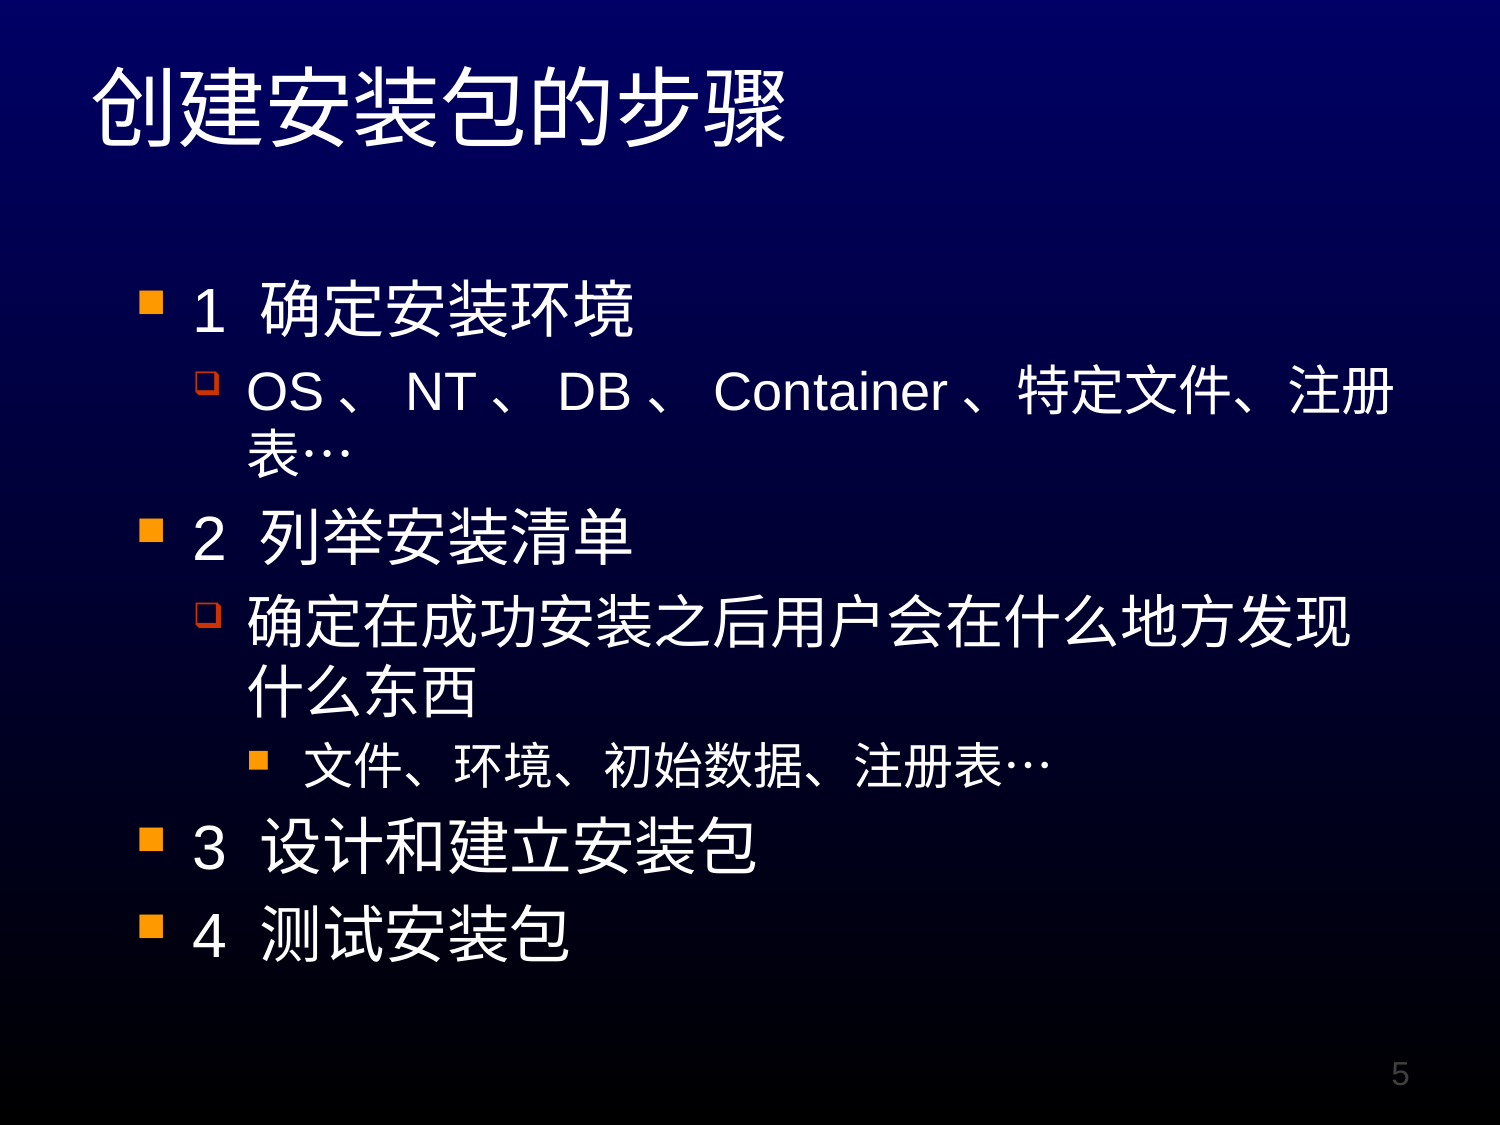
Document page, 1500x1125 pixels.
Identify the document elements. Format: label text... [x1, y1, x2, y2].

list 1 确定安装环境 OS、NT、DB、Container、特定文件、注册表… 2 列举安装清单 确定在成功安装之后用户会在什么地方发现什么东西 文件、环境、初始数据、注册表… 3 设计和建立安装包 4 测试安装包 [75, 262, 1425, 1006]
slide_number 5 [1074, 1024, 1425, 1100]
title 创建安装包的步骤 [75, 45, 1425, 233]
